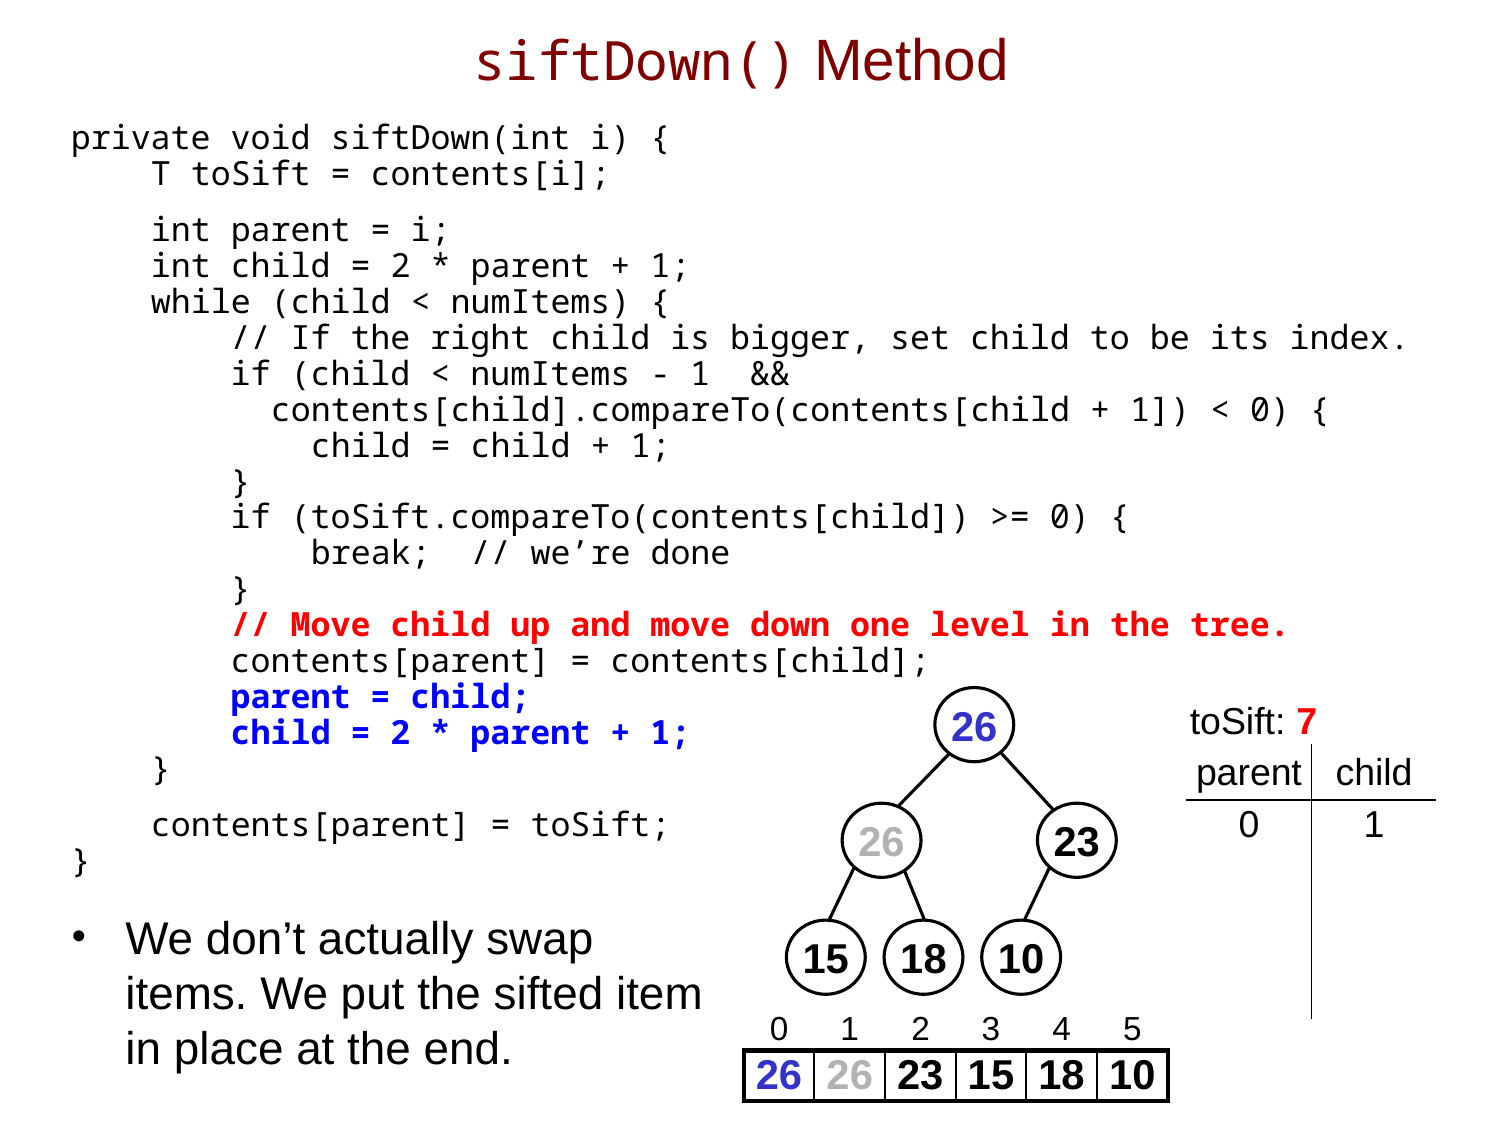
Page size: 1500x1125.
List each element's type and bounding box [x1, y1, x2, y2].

text_box [1175, 689, 1332, 750]
table_header [1312, 744, 1436, 799]
table_cell [1098, 1053, 1166, 1099]
table_cell [746, 1053, 813, 1099]
table_cell [1312, 801, 1436, 1019]
table_cell [886, 1053, 955, 1099]
list [55, 113, 1500, 1035]
table_cell [815, 1053, 884, 1099]
text_box [786, 687, 1117, 995]
table_cell [1027, 1053, 1096, 1099]
table_cell [957, 1053, 1025, 1099]
title [96, 0, 1386, 113]
table_cell [1186, 801, 1311, 1019]
table_header [1186, 744, 1311, 799]
table_header [744, 1008, 1168, 1048]
